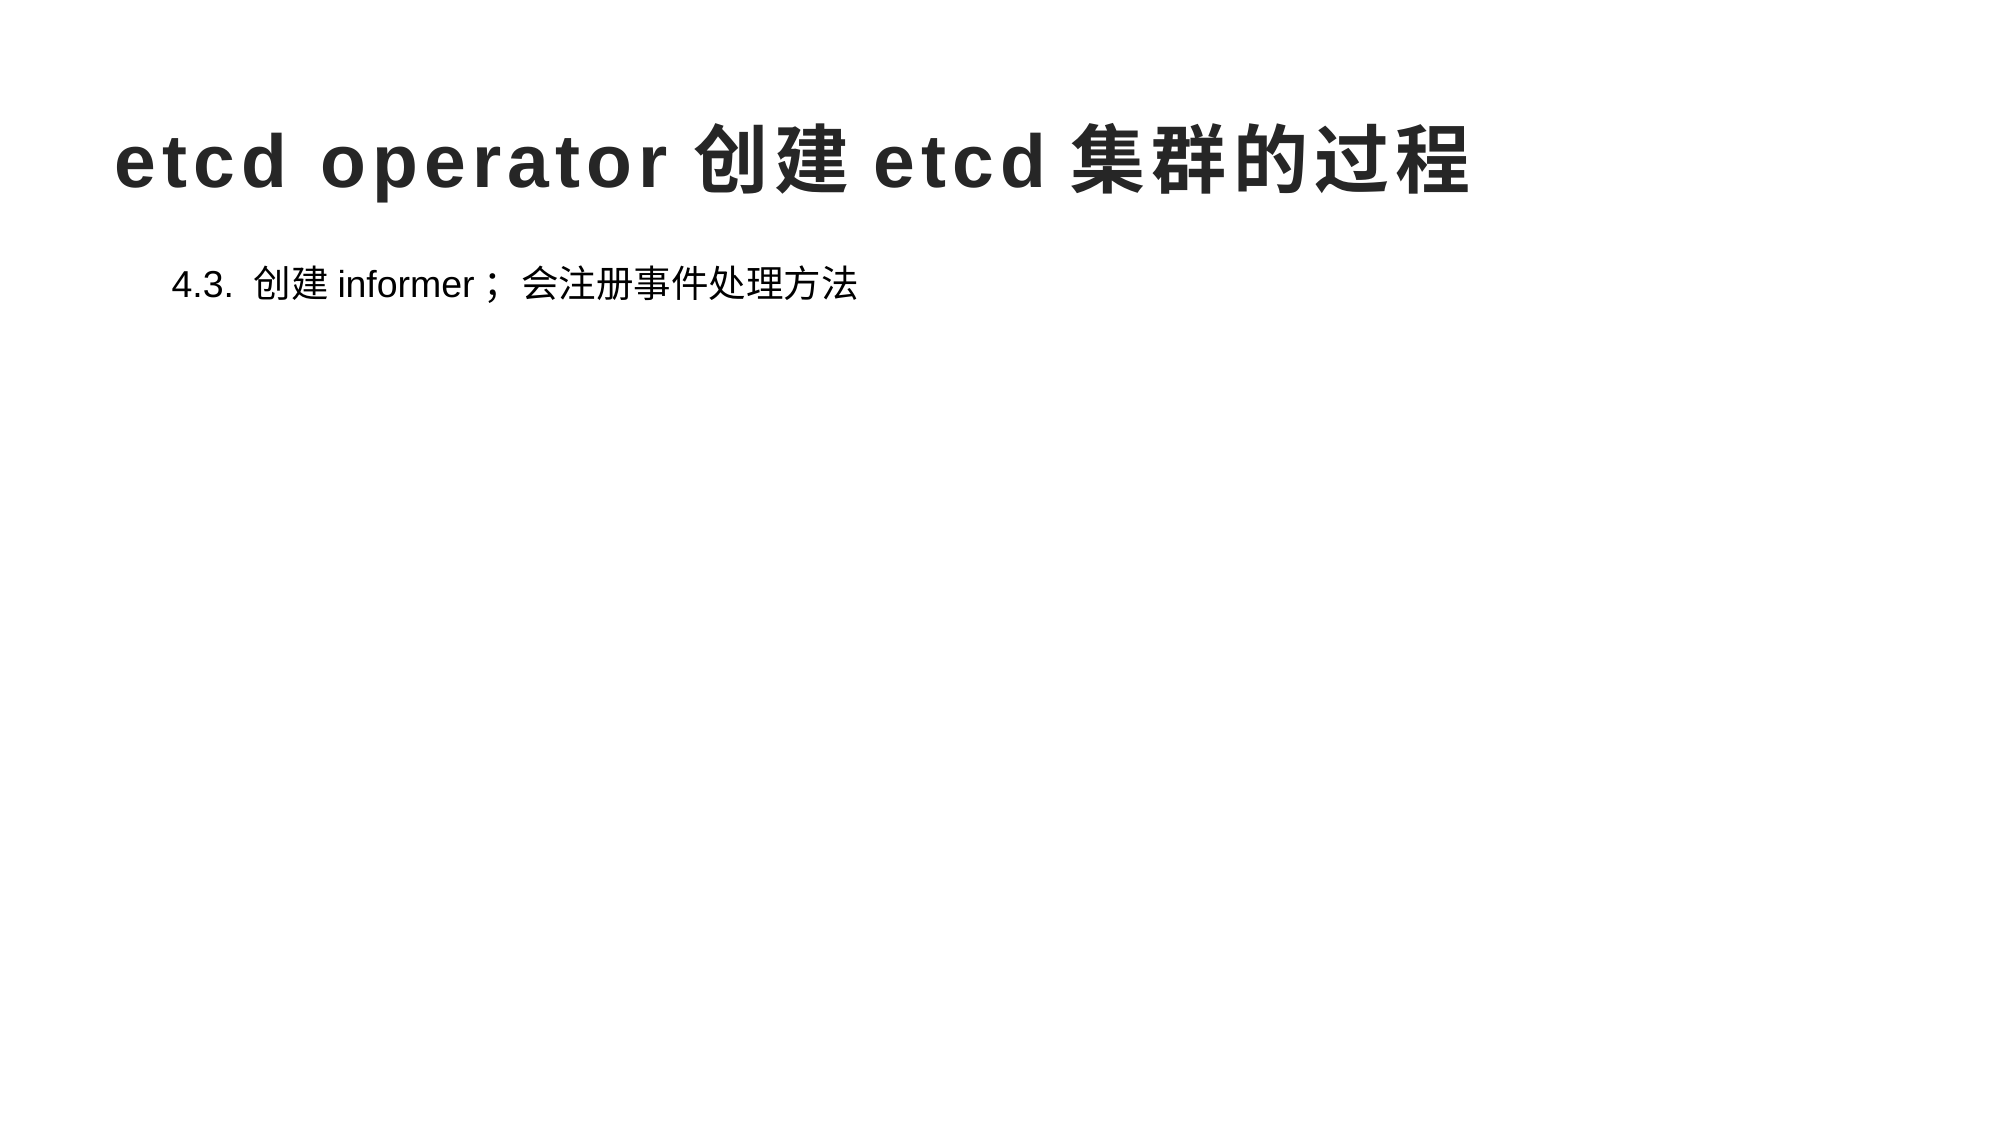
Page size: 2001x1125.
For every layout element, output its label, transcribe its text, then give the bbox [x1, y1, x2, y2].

text_box 4.3. 创建informer；会注册事件处理方法 [156, 253, 1886, 313]
title etcd operator创建etcd集群的过程 [99, 99, 1900, 216]
